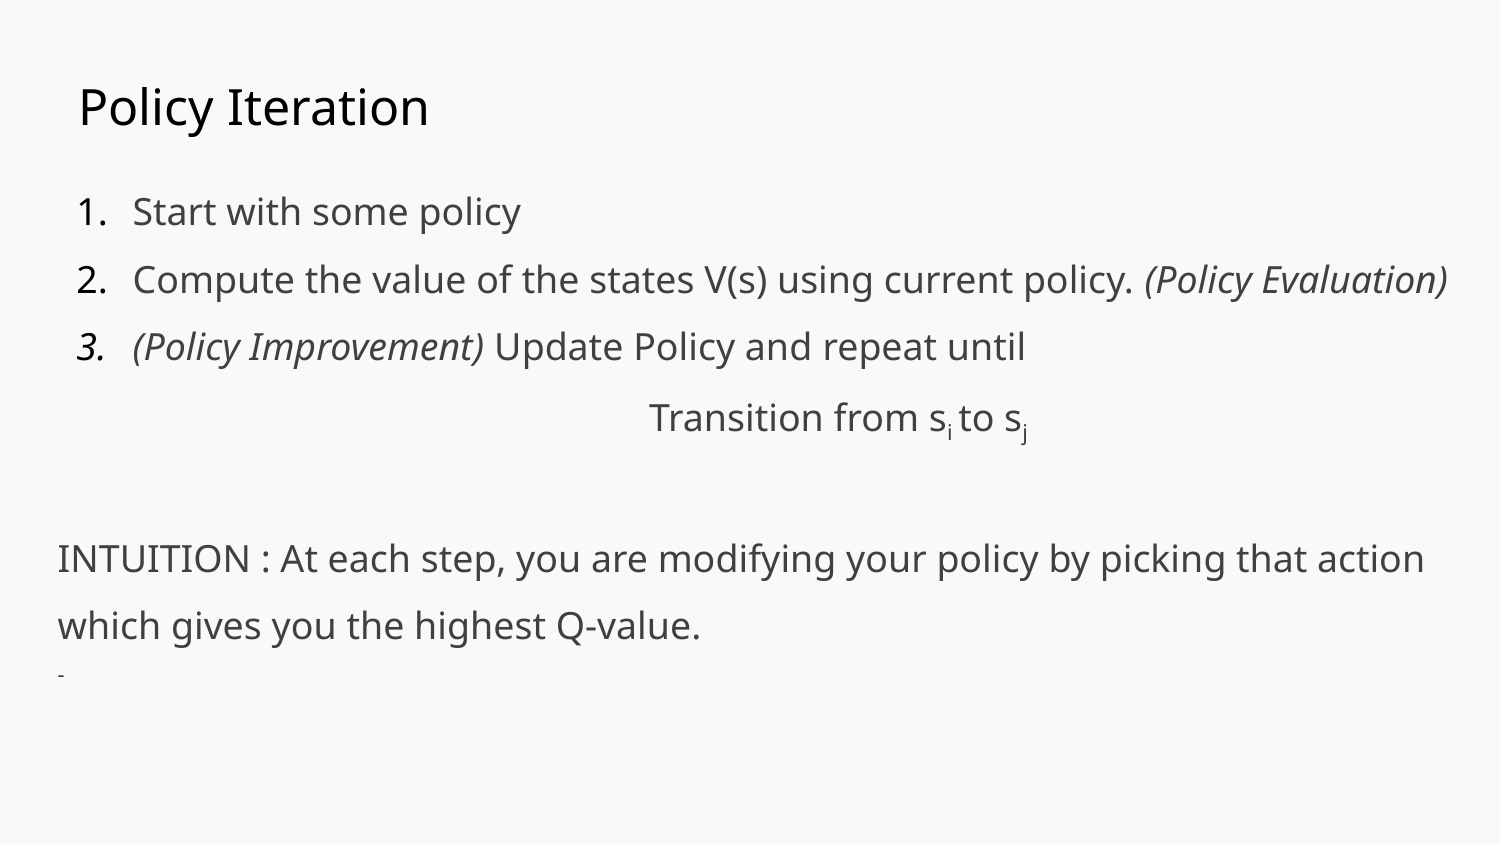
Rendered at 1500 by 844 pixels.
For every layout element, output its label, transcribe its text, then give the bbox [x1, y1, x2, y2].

title Policy Iteration [63, 24, 1413, 151]
